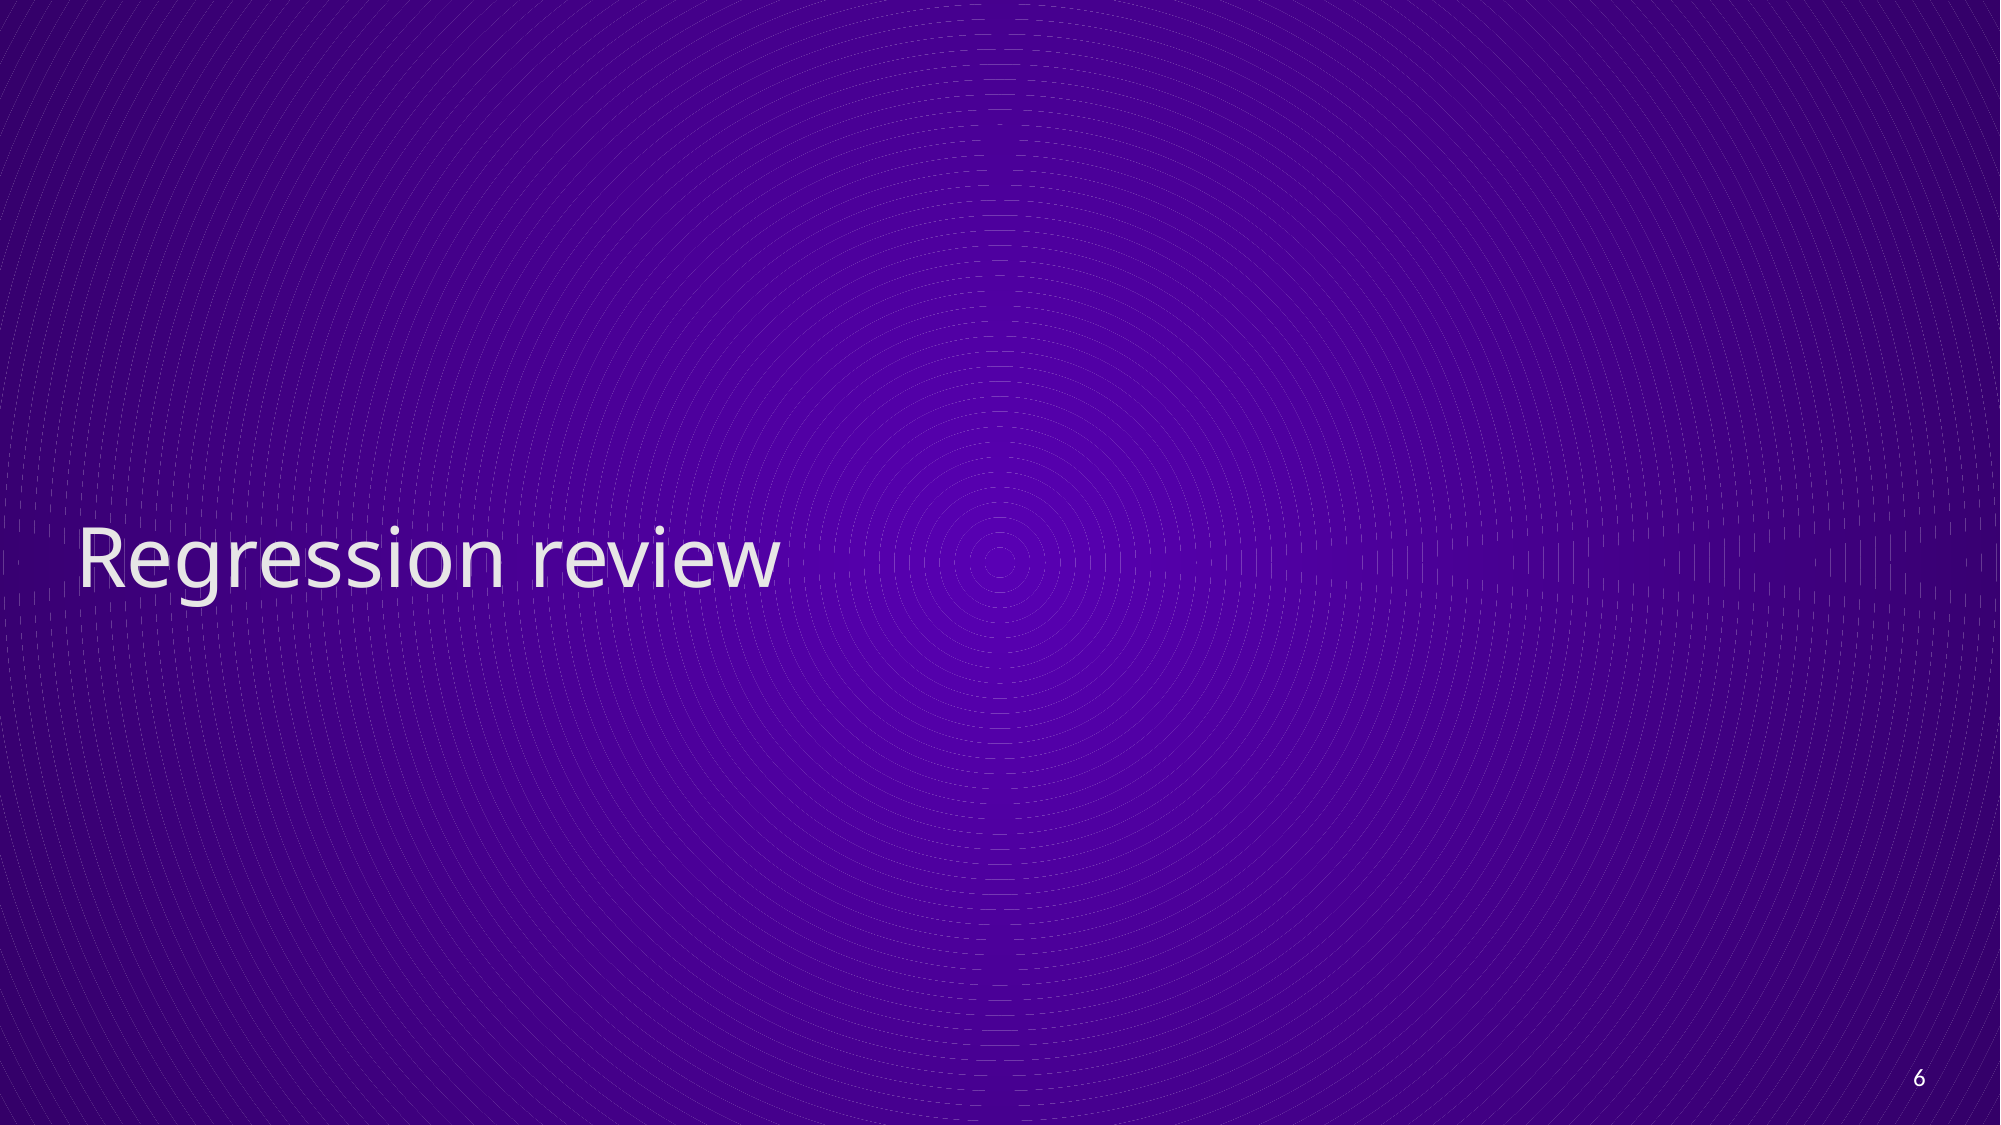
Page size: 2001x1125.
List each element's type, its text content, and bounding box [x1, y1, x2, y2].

slide_number 6 [1861, 1057, 1941, 1095]
title Regression review [60, 399, 1942, 722]
